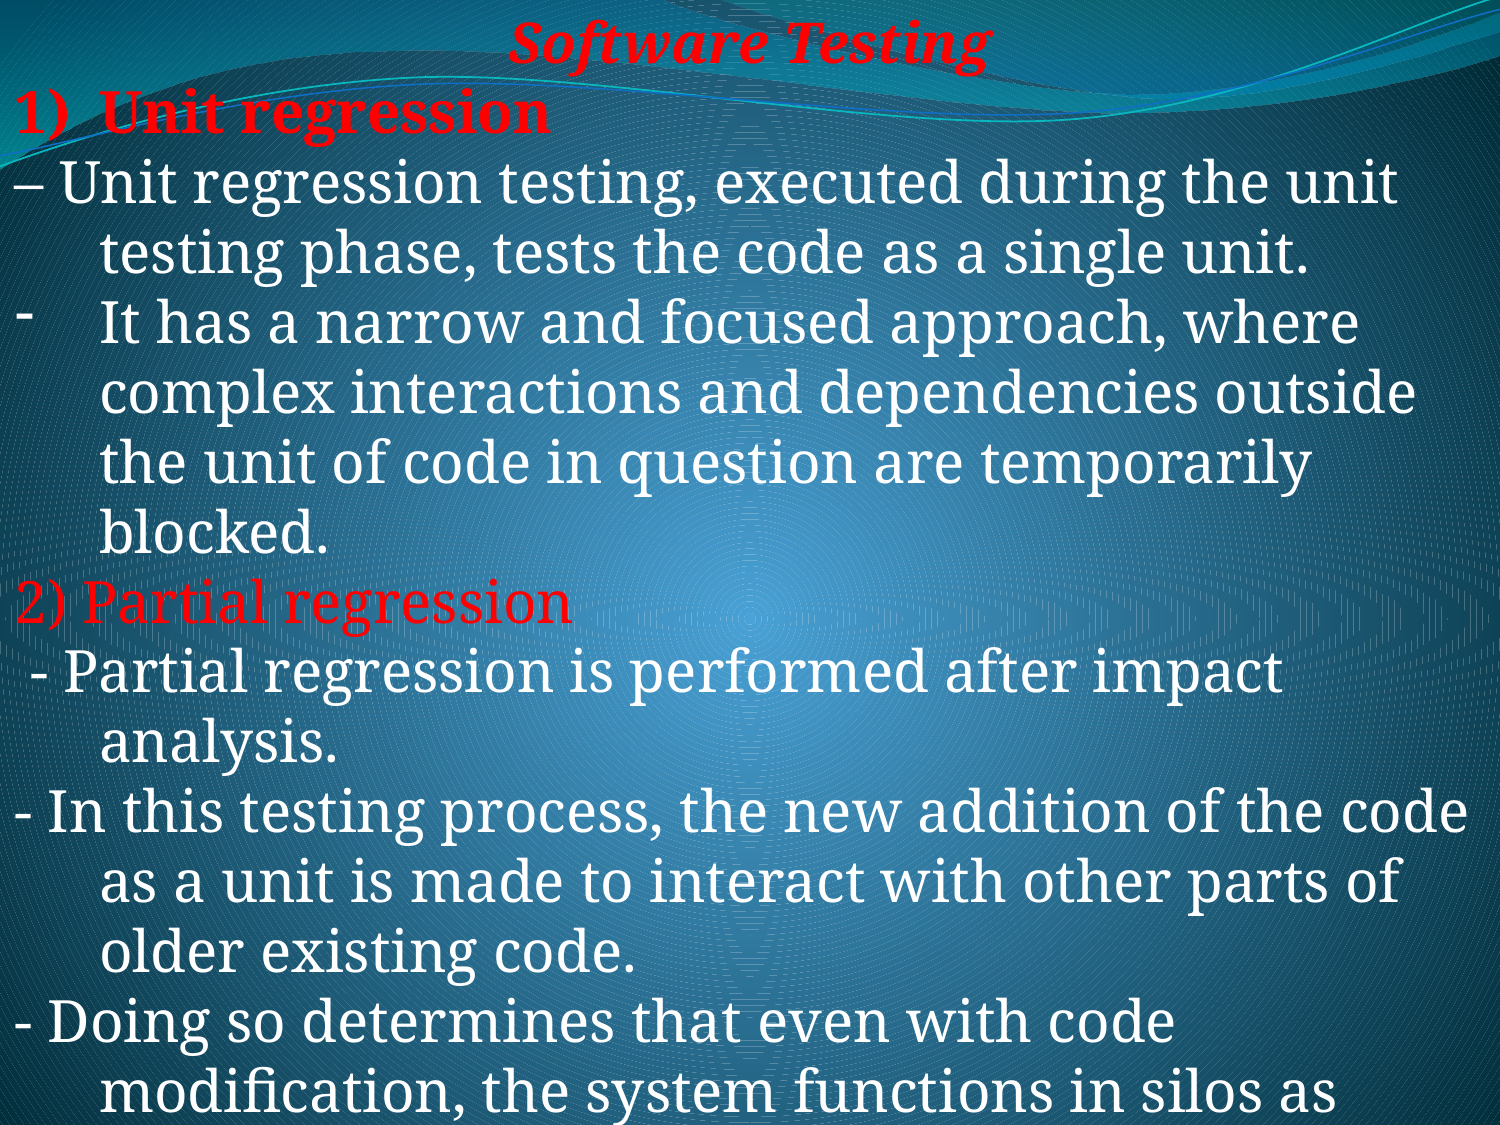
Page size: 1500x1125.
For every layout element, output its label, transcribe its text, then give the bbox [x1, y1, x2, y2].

text_box Software Testing Unit regression – Unit regression testing, executed during the unit testing phase, tests the code as a single unit. It has a narrow and focused approach, where complex interactions and dependencies outside the unit of code in question are temporarily blocked. 2) Partial regression - Partial regression is performed after impact analysis. - In this testing process, the new addition of the code as a unit is made to interact with other parts of older existing code. - Doing so determines that even with code modification, the system functions in silos as desired. [0, 0, 1500, 1125]
